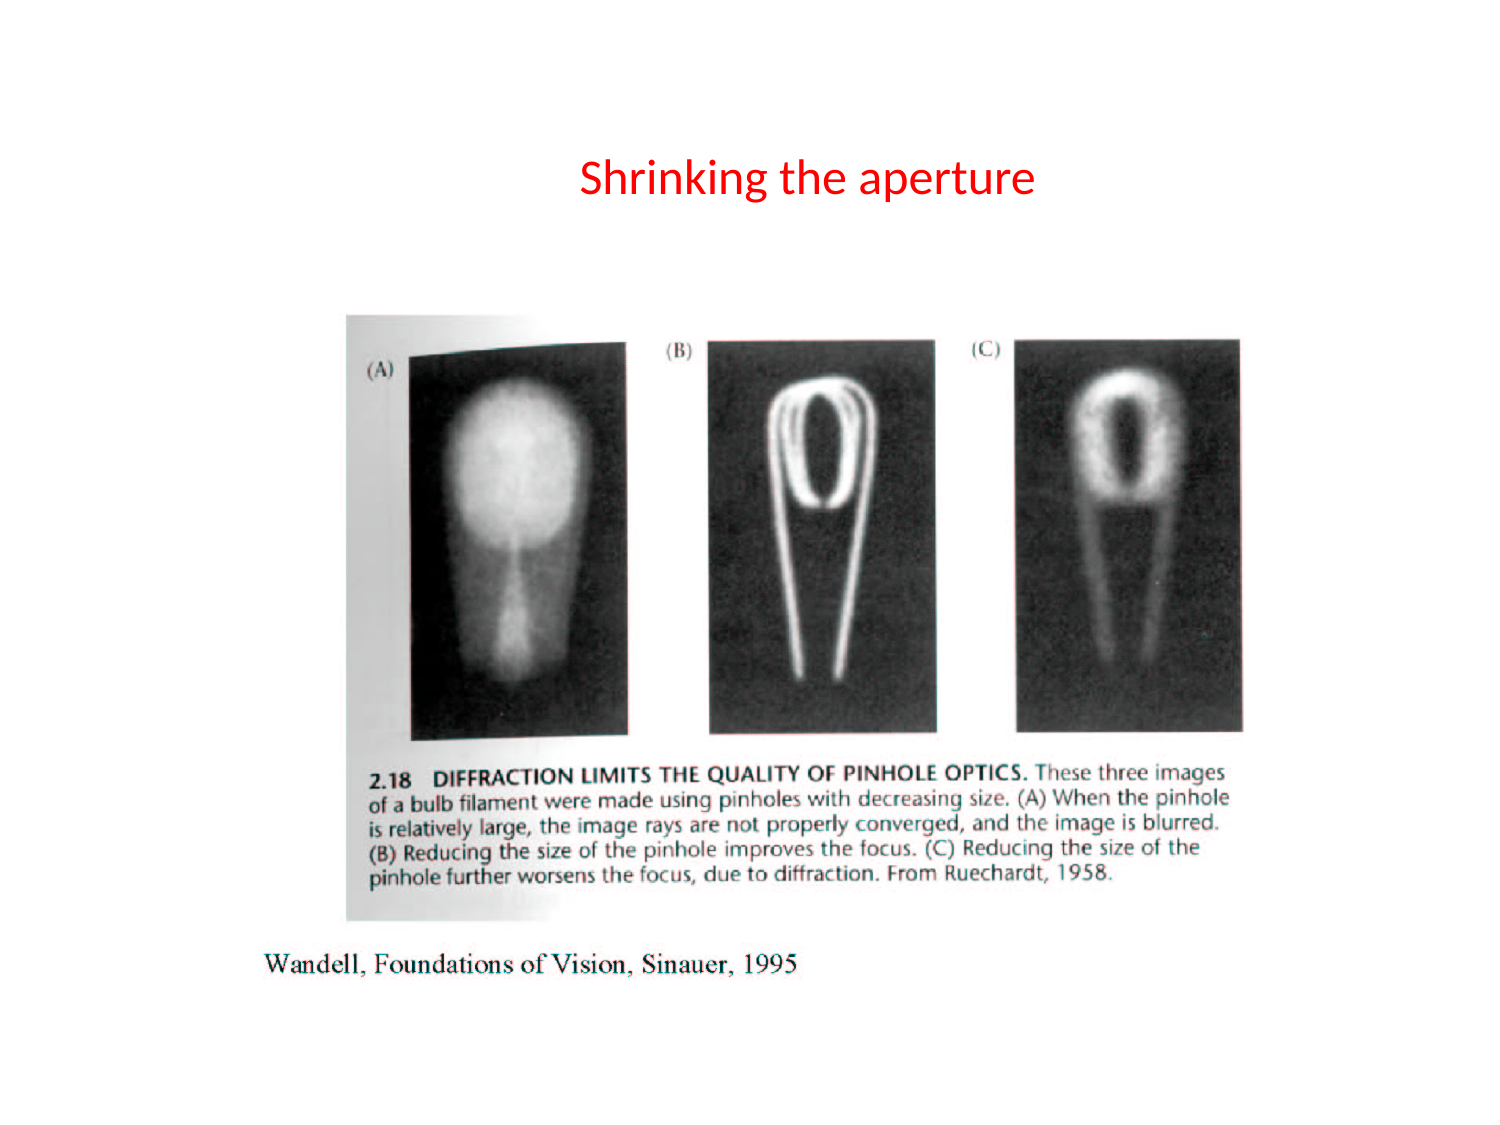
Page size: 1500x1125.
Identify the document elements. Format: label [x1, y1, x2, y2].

picture [224, 137, 1353, 983]
